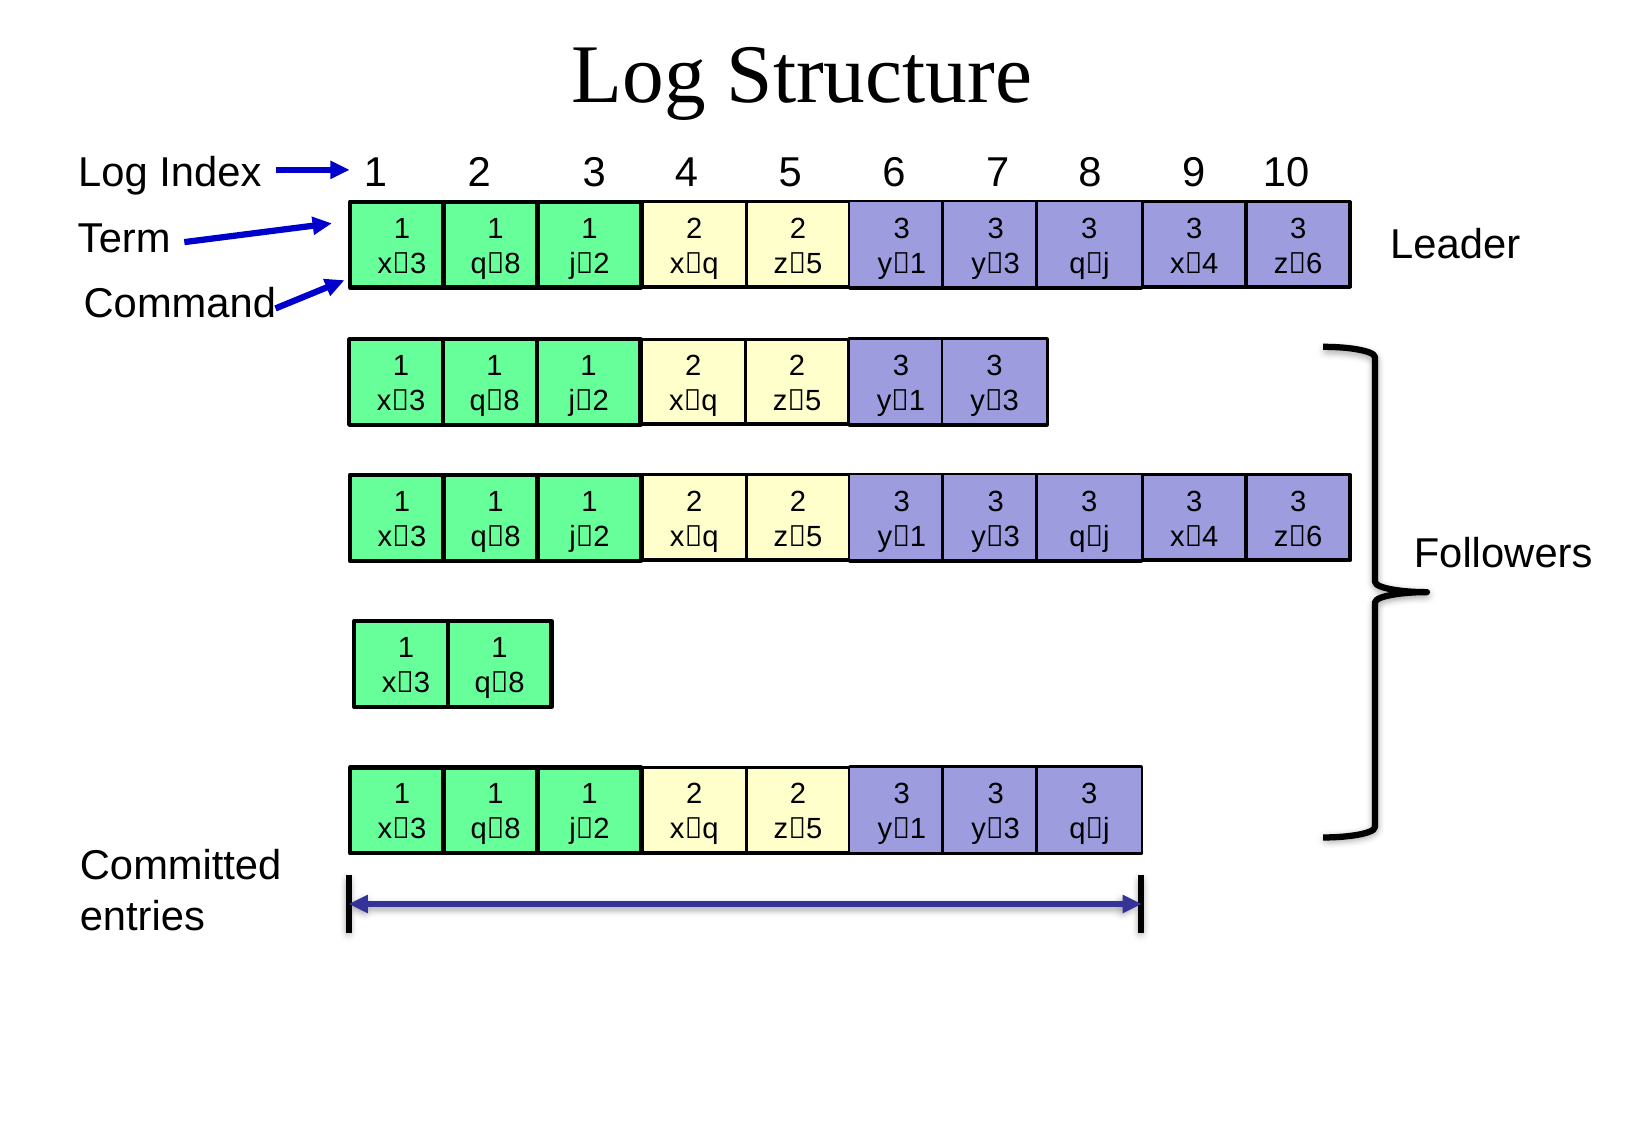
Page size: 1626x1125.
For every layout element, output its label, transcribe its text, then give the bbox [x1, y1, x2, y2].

text_box Followers [1398, 517, 1608, 583]
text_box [275, 280, 345, 309]
text_box Command [68, 268, 292, 334]
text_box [641, 767, 851, 854]
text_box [641, 338, 850, 426]
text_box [349, 201, 442, 288]
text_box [443, 201, 536, 288]
text_box 3 y3 [943, 767, 1035, 853]
text_box 3 y3 [942, 339, 1047, 424]
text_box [537, 767, 639, 854]
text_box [443, 767, 535, 854]
text_box 3 y1 [851, 767, 941, 853]
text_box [349, 767, 441, 854]
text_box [641, 474, 848, 561]
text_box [536, 338, 640, 426]
text_box [941, 337, 1049, 427]
text_box Term [62, 203, 186, 268]
text_box 1 2 3 4 5 6 7 8 9 10 [349, 137, 1350, 201]
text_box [443, 474, 536, 561]
title Log Structure [81, 0, 1544, 138]
text_box 3 y1 [852, 339, 941, 424]
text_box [537, 201, 640, 288]
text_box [537, 474, 640, 561]
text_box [641, 201, 848, 288]
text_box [849, 201, 1351, 288]
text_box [349, 474, 442, 561]
text_box Leader [1375, 209, 1536, 275]
text_box Committed entries [65, 831, 297, 946]
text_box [184, 223, 332, 243]
text_box [1323, 343, 1431, 841]
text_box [849, 474, 1351, 561]
text_box 3 qj [1037, 767, 1142, 853]
text_box Log Index [63, 137, 277, 203]
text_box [348, 338, 441, 426]
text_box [353, 620, 446, 708]
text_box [447, 620, 552, 708]
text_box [442, 338, 535, 426]
